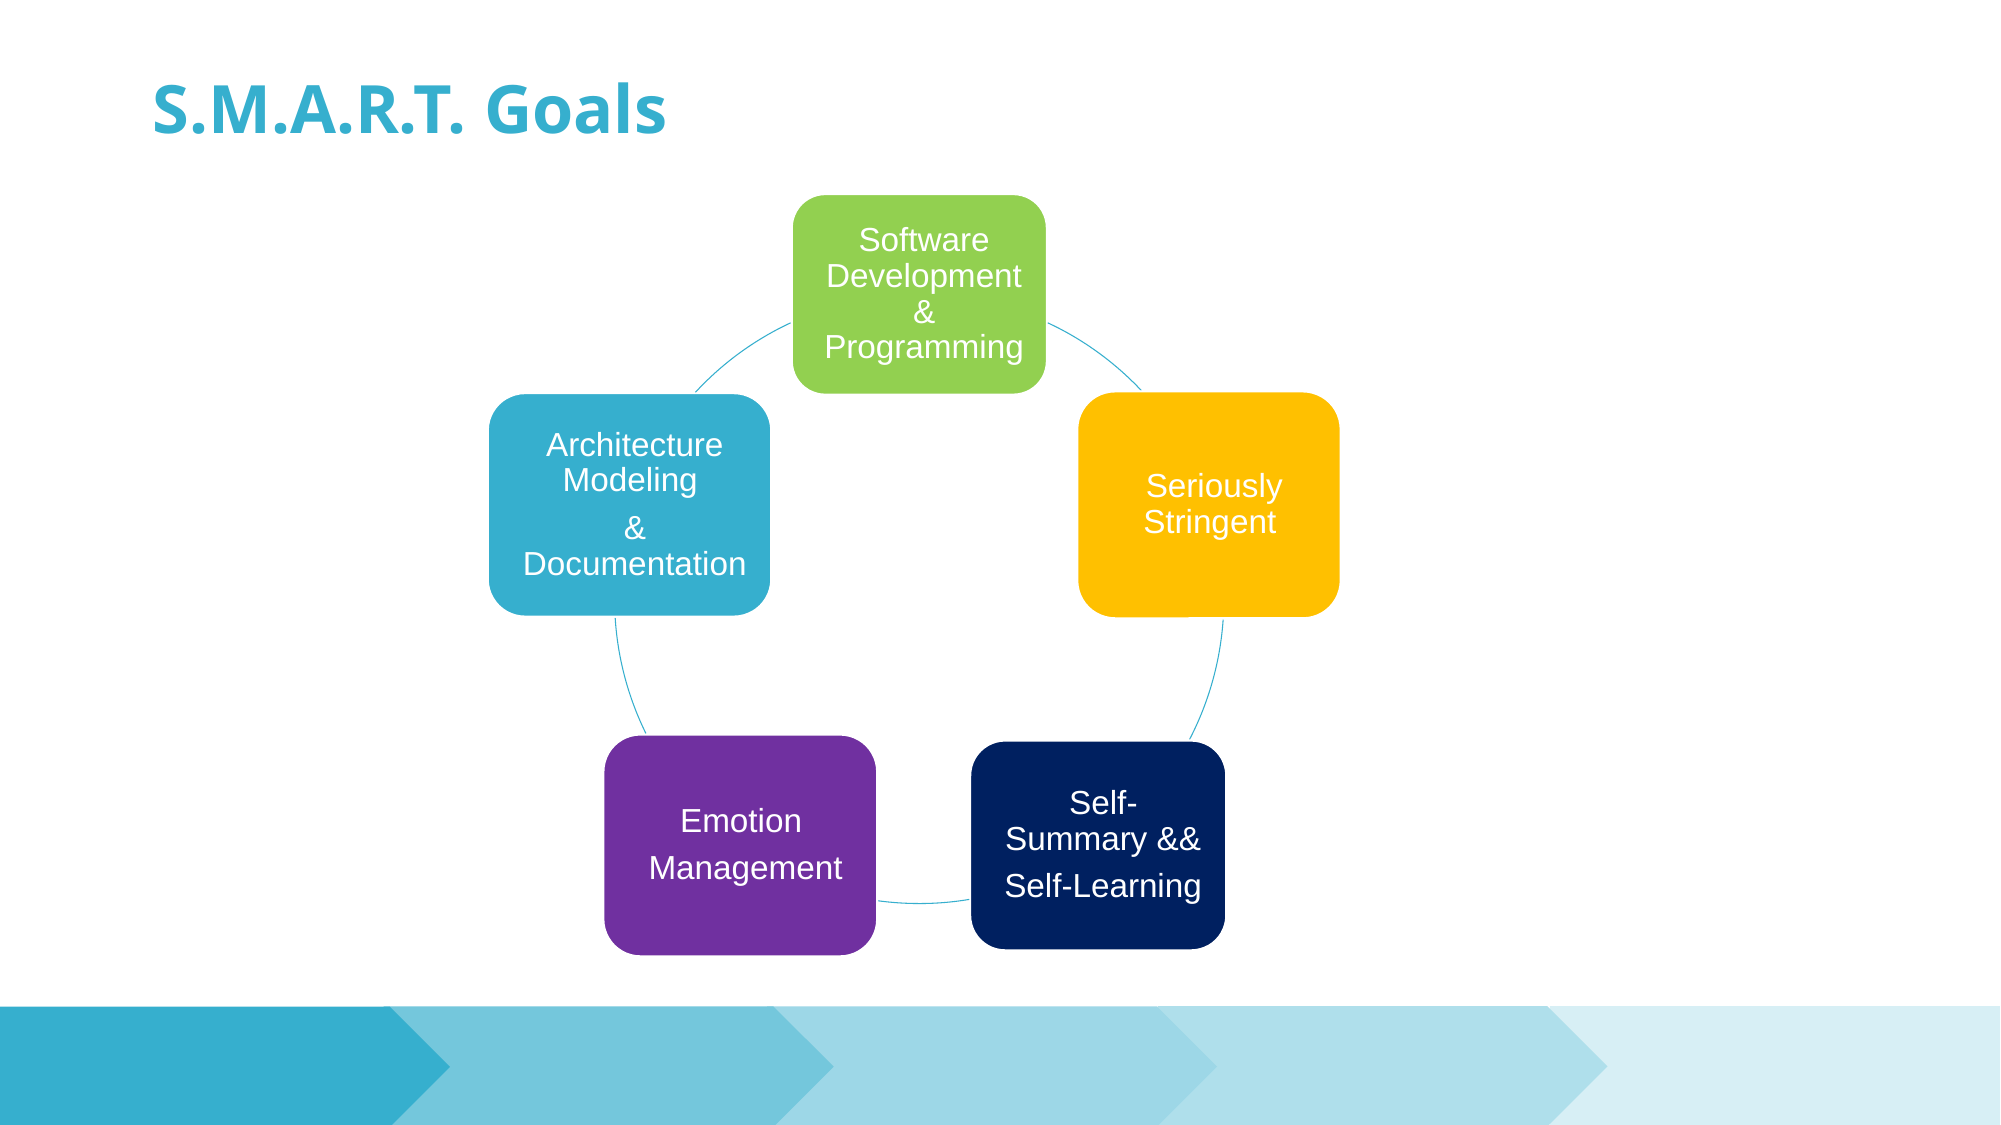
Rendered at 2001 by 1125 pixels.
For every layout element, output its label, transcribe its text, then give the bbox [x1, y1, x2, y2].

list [51, 218, 1777, 933]
title S.M.A.R.T. Goals [137, 62, 1863, 163]
